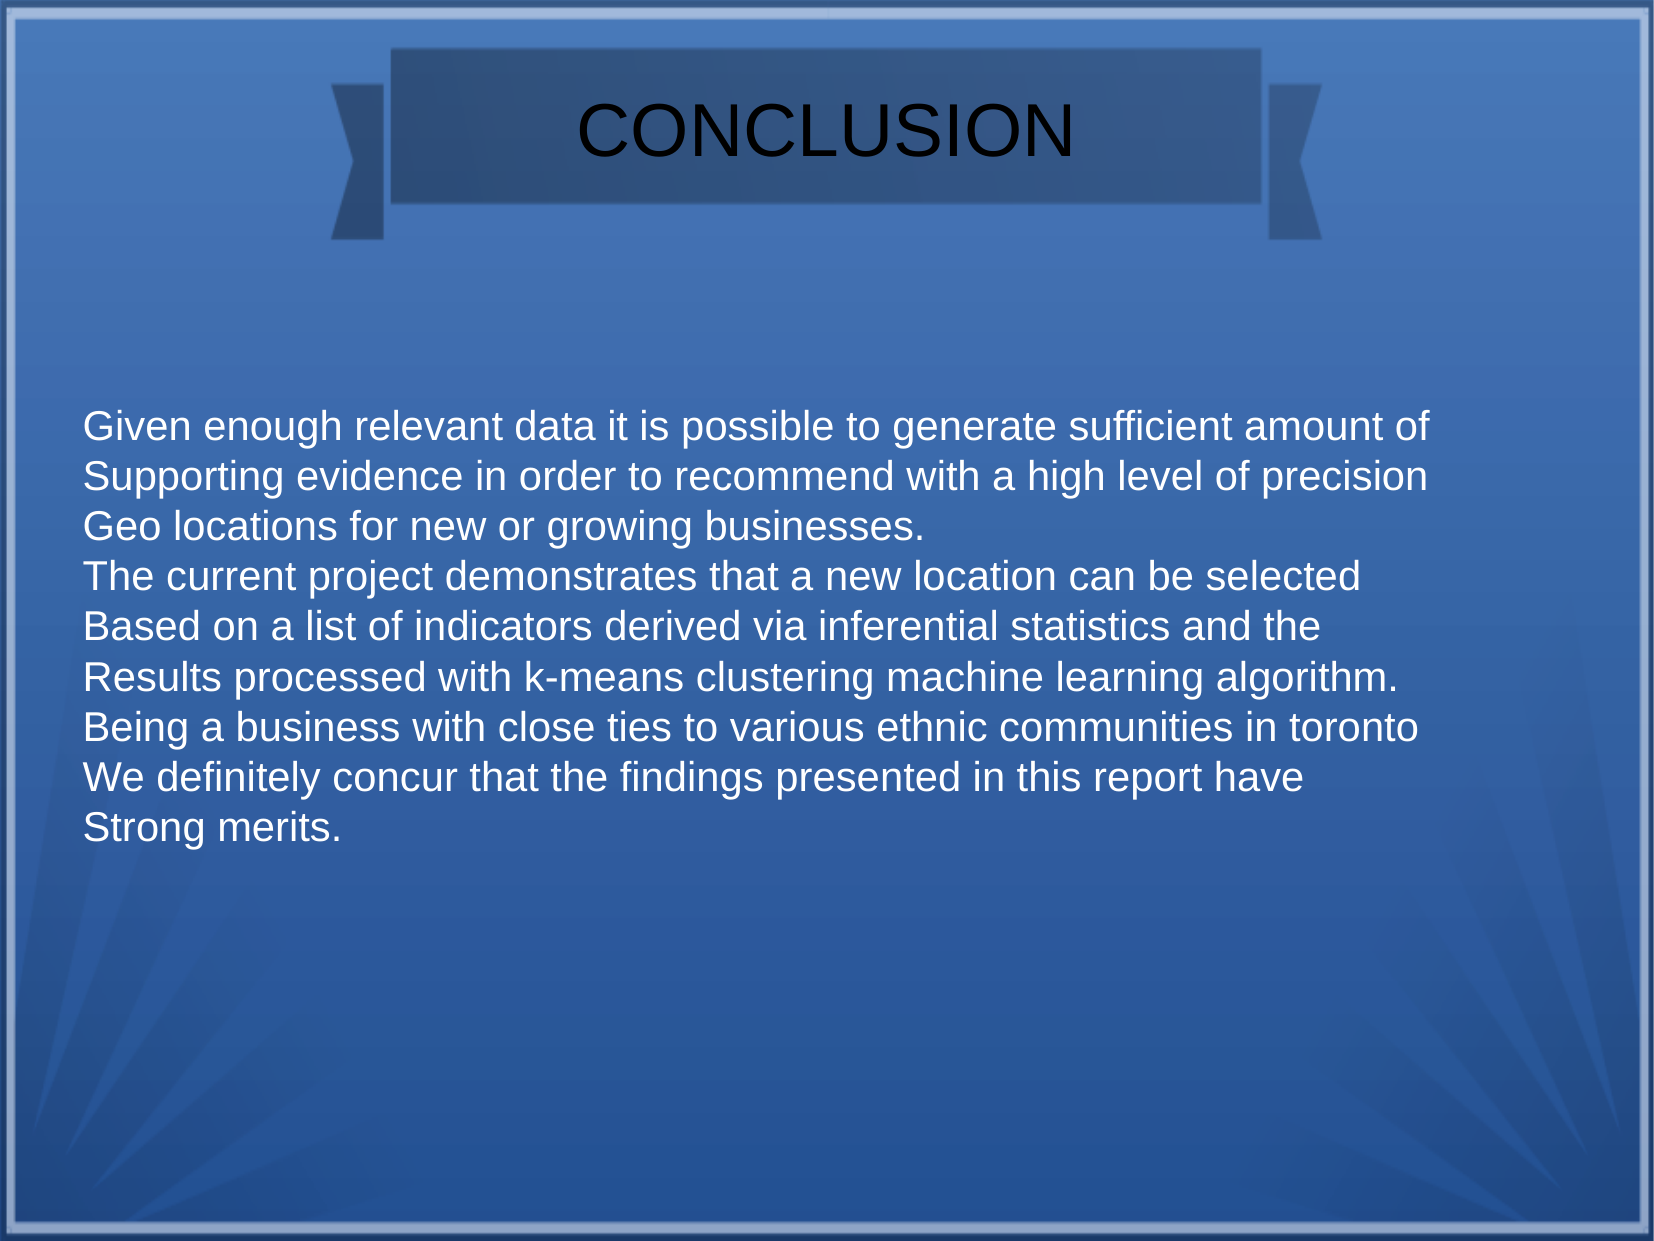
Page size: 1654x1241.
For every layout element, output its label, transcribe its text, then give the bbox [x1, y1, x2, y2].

text_box Given enough relevant data it is possible to generate sufficient amount of Supporting evidence in order to recommend with a high level of precision Geo locations for new or growing businesses. The current project demonstrates that a new location can be selected Based on a list of indicators derived via inferential statistics and the Results processed with k-means clustering machine learning algorithm. Being a business with close ties to various ethnic communities in toronto We definitely concur that the findings presented in this report have Strong merits. [82, 299, 1571, 1241]
text_box CONCLUSION [389, 47, 1264, 205]
picture [0, 0, 1654, 1241]
